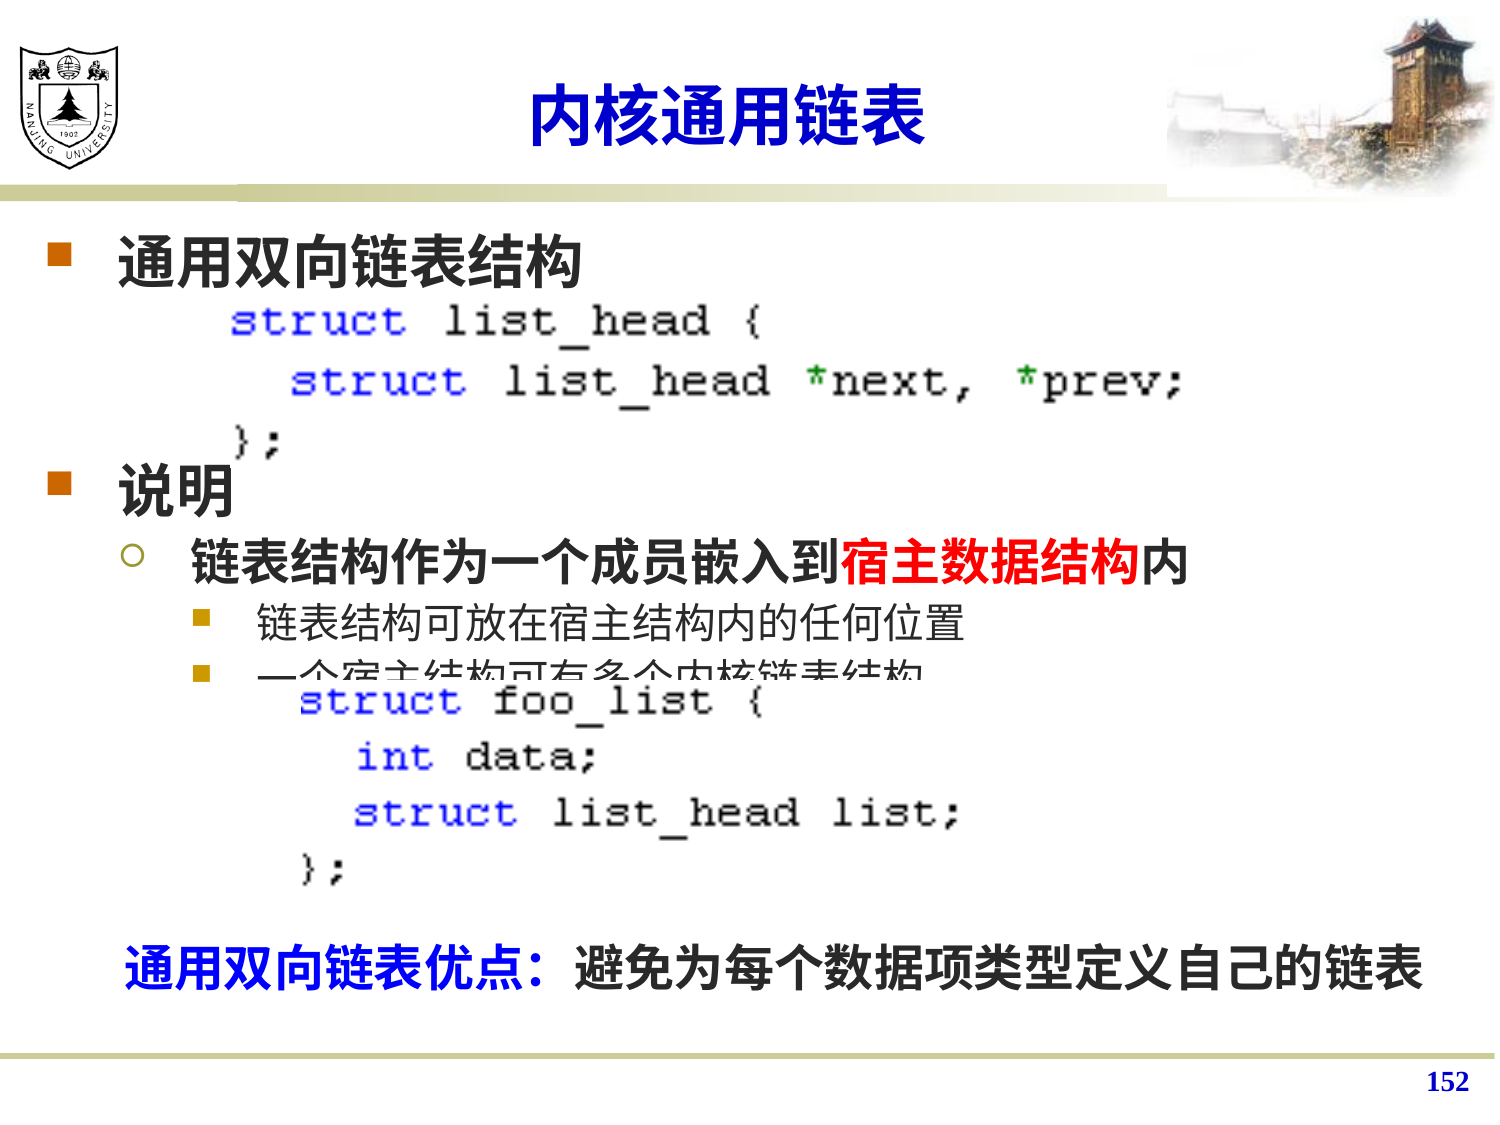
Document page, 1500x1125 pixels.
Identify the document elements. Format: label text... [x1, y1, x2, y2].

list 通用双向链表结构 说明 链表结构作为一个成员嵌入到宿主数据结构内 链表结构可放在宿主结构内的任何位置 一个宿主结构可有多个内核链表结构 [29, 217, 1471, 1042]
picture [1167, 16, 1495, 197]
picture [300, 680, 975, 897]
title 内核通用链表 [123, 66, 1331, 161]
slide_number 152 [1399, 1054, 1496, 1125]
picture [230, 291, 1188, 469]
picture [14, 42, 124, 173]
text_box 通用双向链表优点：避免为每个数据项类型定义自己的链表 [100, 928, 1448, 1004]
picture [0, 1053, 1495, 1059]
